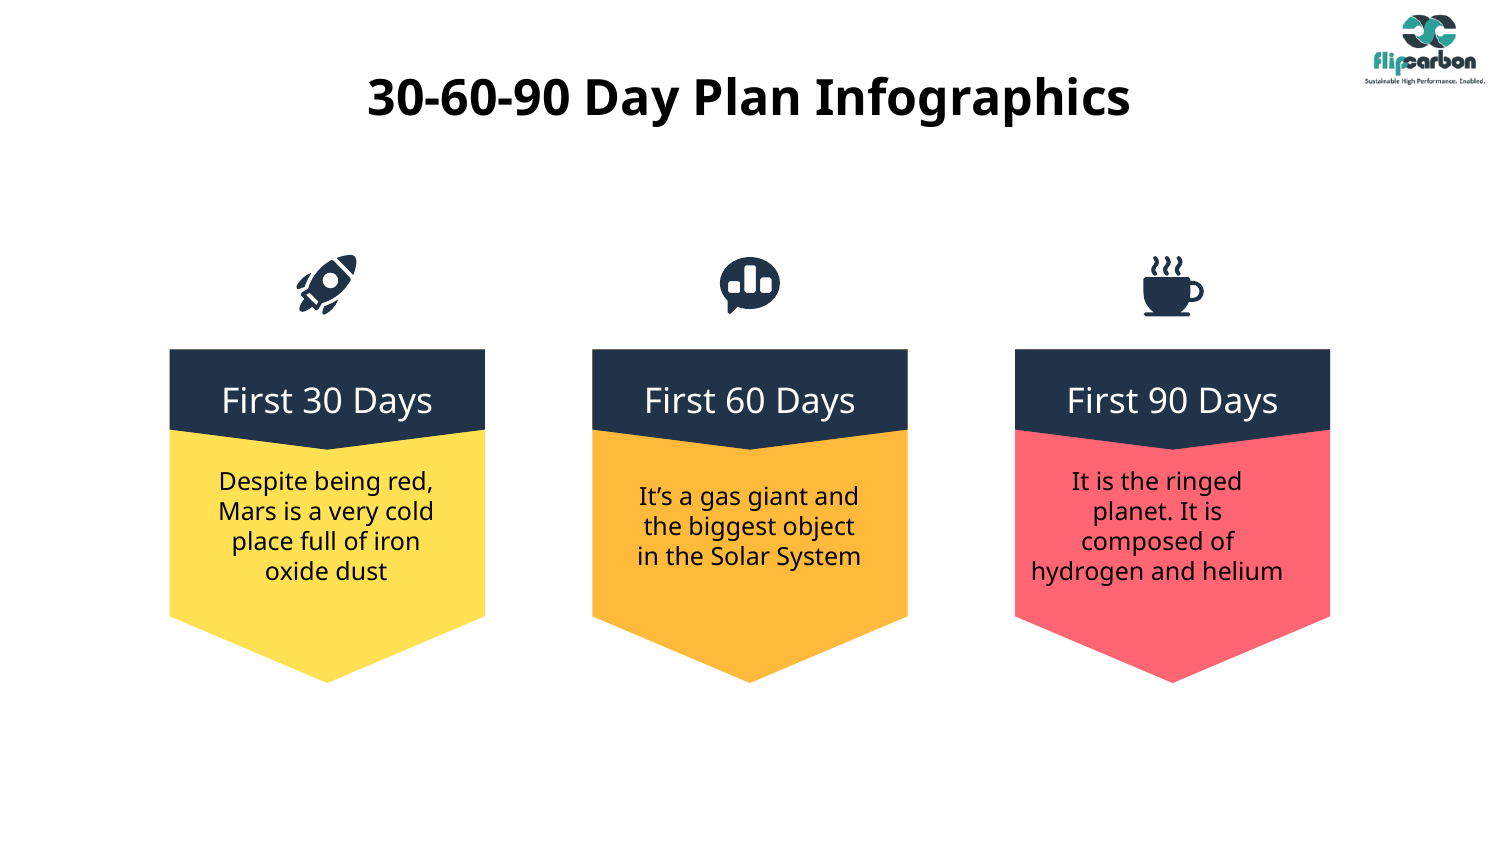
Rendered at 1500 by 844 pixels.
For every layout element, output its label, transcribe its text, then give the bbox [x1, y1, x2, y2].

text_box [1015, 567, 1331, 684]
text_box [1015, 430, 1331, 484]
text_box [169, 349, 485, 434]
text_box [635, 435, 865, 450]
title 30-60-90 Day Plan Infographics [29, 50, 1471, 145]
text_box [295, 254, 357, 315]
text_box [592, 349, 908, 434]
text_box Despite being red, Mars is a very cold place full of iron oxide dust [168, 484, 484, 567]
text_box First 90 Days [1046, 364, 1299, 435]
text_box [592, 430, 908, 684]
picture [1350, 0, 1500, 104]
text_box [1015, 349, 1331, 434]
text_box It’s a gas giant and the biggest object in the Solar System [591, 484, 907, 567]
text_box [1057, 435, 1288, 450]
text_box First 60 Days [624, 364, 876, 435]
text_box [169, 430, 485, 684]
text_box [719, 257, 780, 315]
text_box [1143, 255, 1205, 317]
text_box [212, 435, 443, 450]
text_box First 30 Days [201, 364, 454, 435]
text_box It is the ringed planet. It is composed of hydrogen and helium [1015, 484, 1331, 567]
